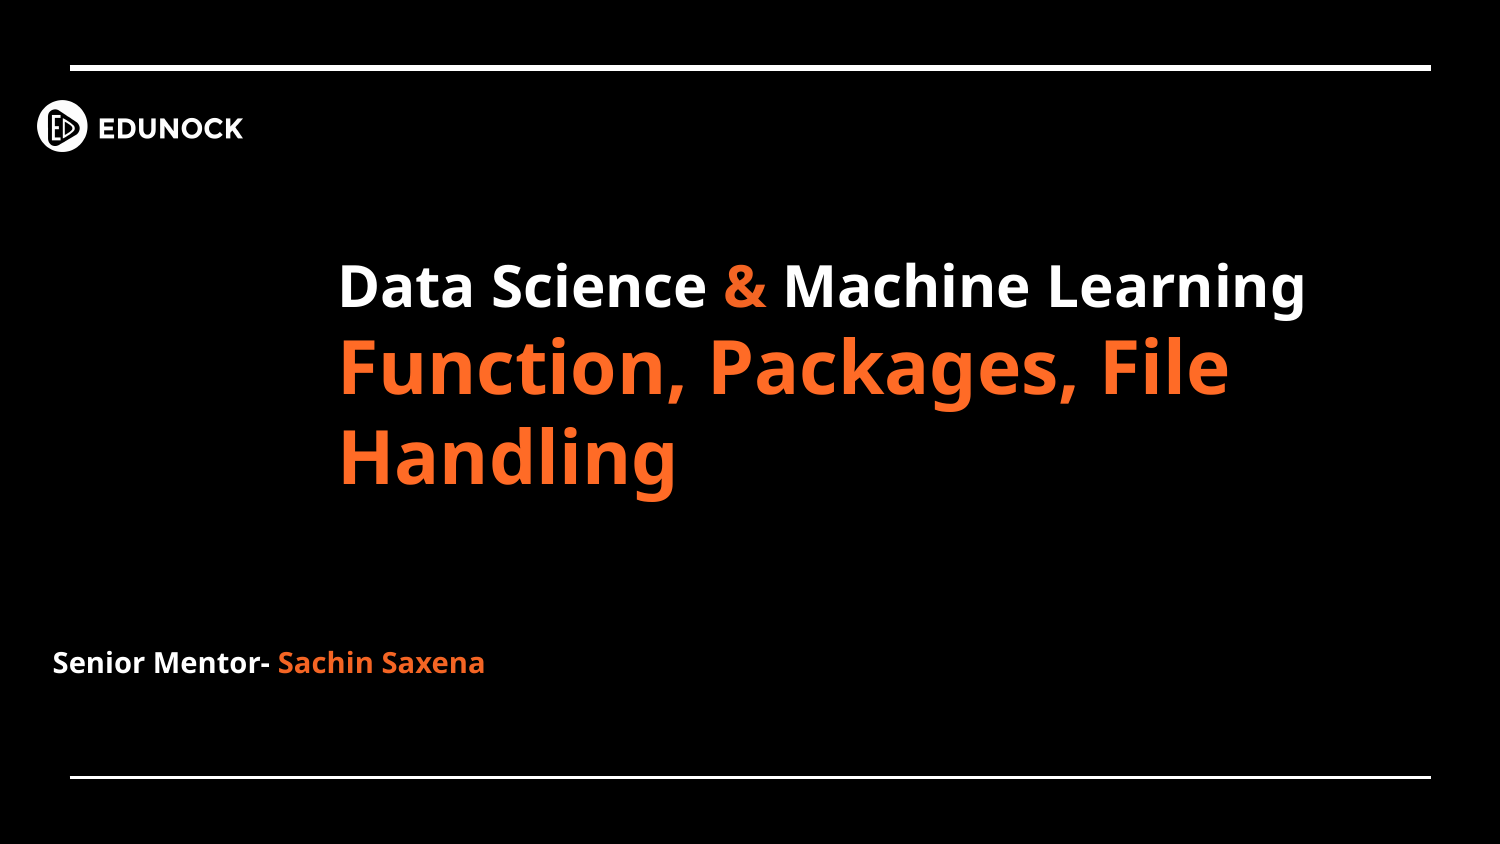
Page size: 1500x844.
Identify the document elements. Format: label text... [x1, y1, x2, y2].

title Data Science & Machine Learning Function, Packages, File Handling [322, 264, 1345, 484]
title Senior Mentor- Sachin Saxena [37, 573, 520, 751]
picture [37, 100, 244, 152]
